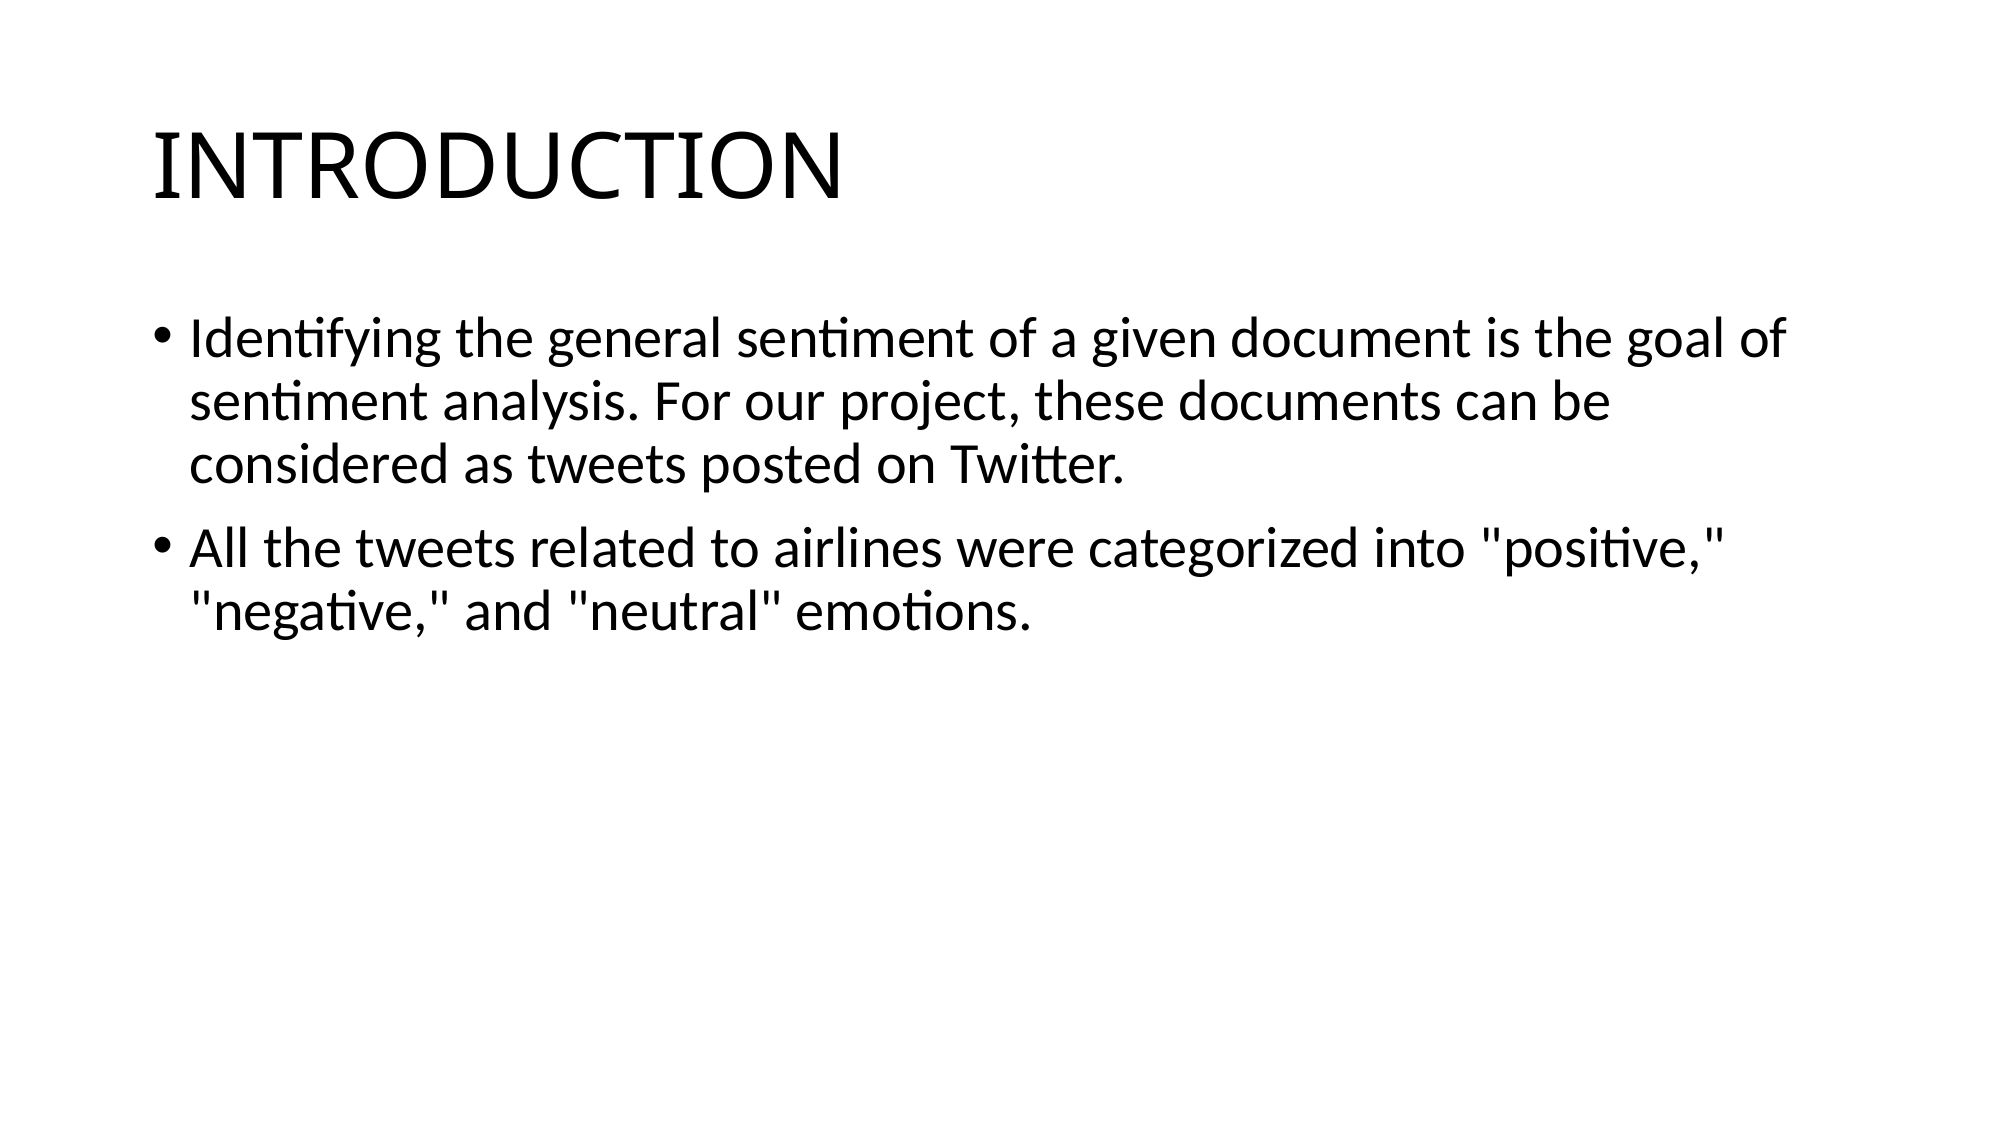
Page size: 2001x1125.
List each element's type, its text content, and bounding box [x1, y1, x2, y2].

title INTRODUCTION [137, 59, 1863, 278]
list Identifying the general sentiment of a given document is the goal of sentiment analysis. For our project, these documents can be considered as tweets posted on Twitter. All the tweets related to airlines were categorized into "positive," "negative," and "neutral" emotions. [137, 299, 1863, 1014]
